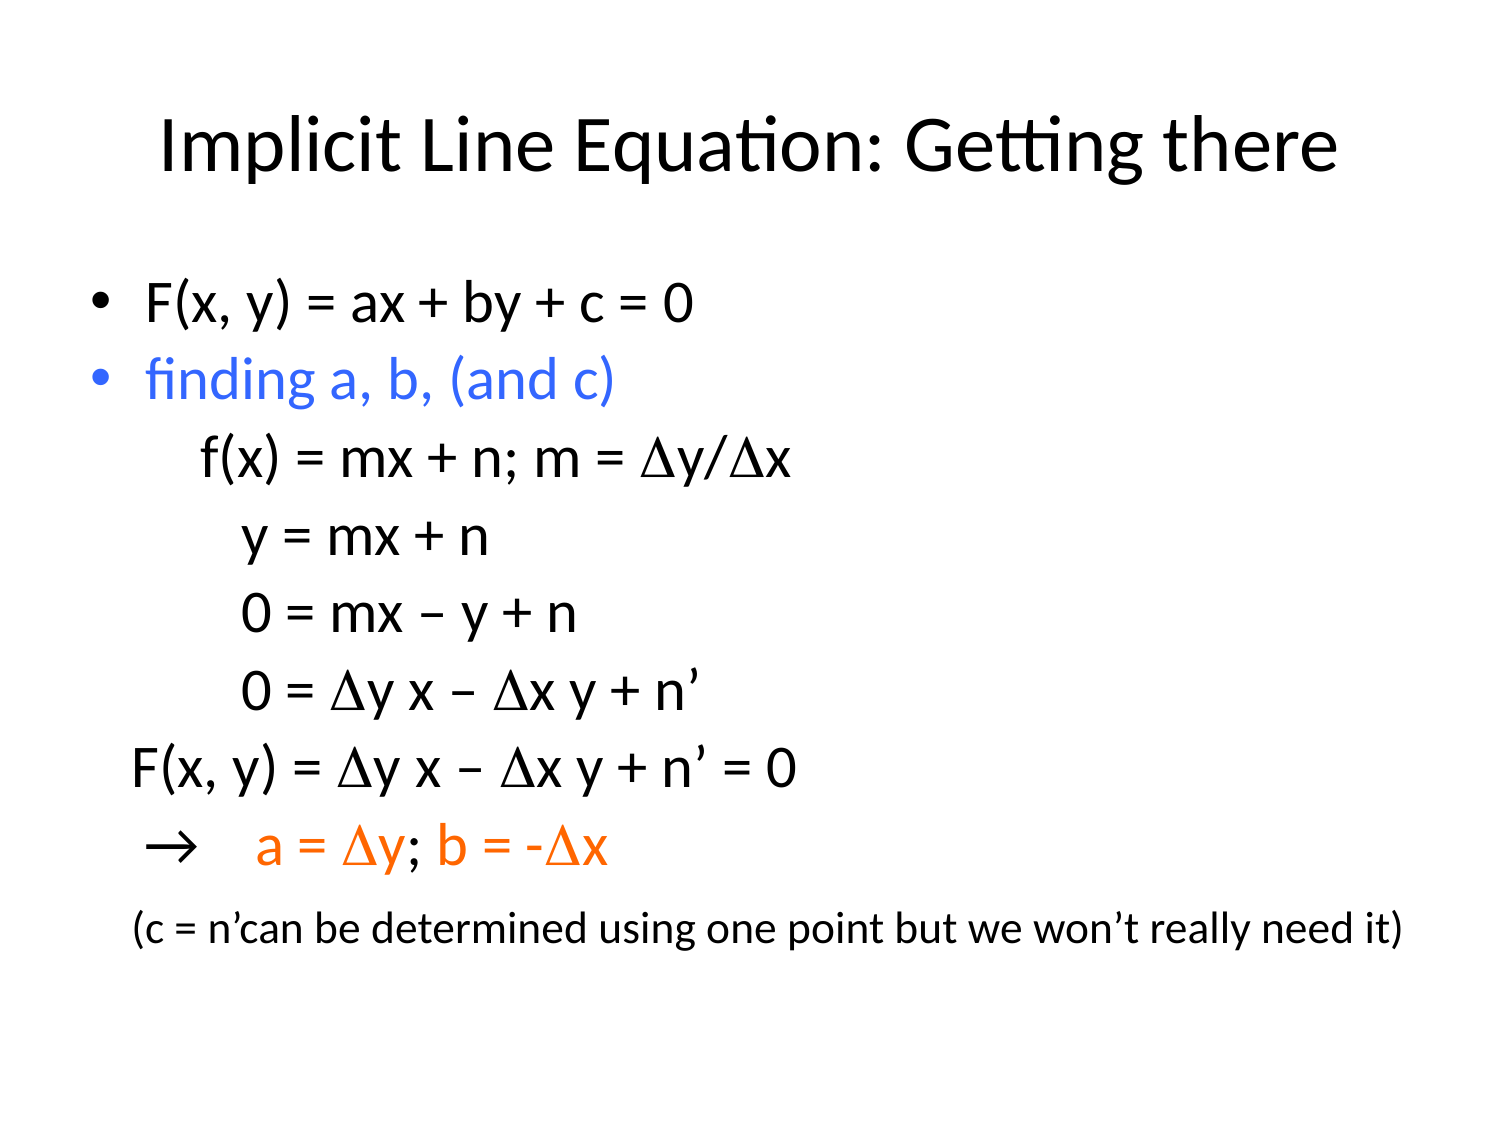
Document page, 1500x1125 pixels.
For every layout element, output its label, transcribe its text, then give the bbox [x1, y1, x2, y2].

list F(x, y) = ax + by + c = 0 finding a, b, (and c) f(x) = mx + n; m = y/x y = mx + n 0 = mx – y + n 0 = y x – x y + n’ F(x, y) = y x – x y + n’ = 0 → a = y; b = -x (c = n’can be determined using one point but we won’t really need it) [75, 262, 1425, 1005]
title Implicit Line Equation: Getting there [75, 45, 1425, 233]
